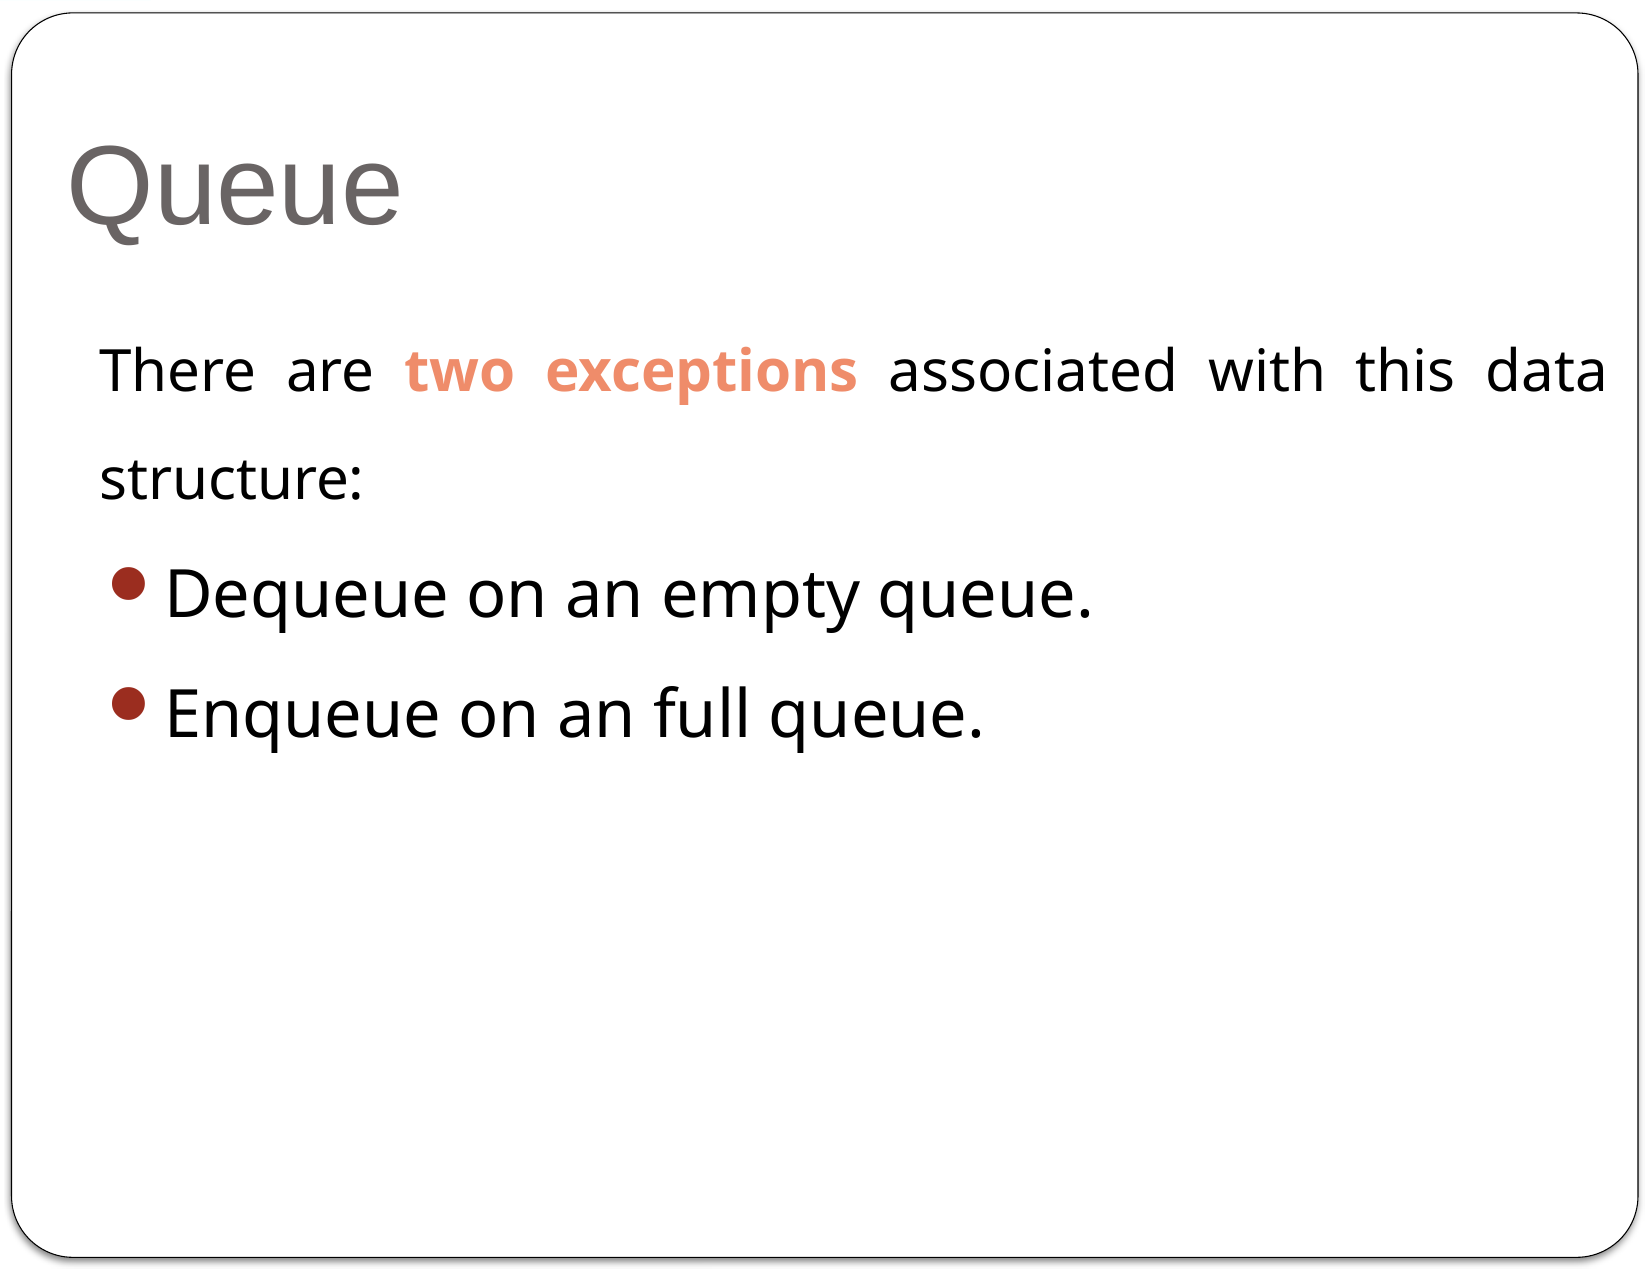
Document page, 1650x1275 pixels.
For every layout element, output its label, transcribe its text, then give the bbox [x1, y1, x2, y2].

title Queue [50, 51, 1568, 262]
list There are two exceptions associated with this data structure: Dequeue on an empty queue. Enqueue on an full queue. [32, 262, 1625, 680]
